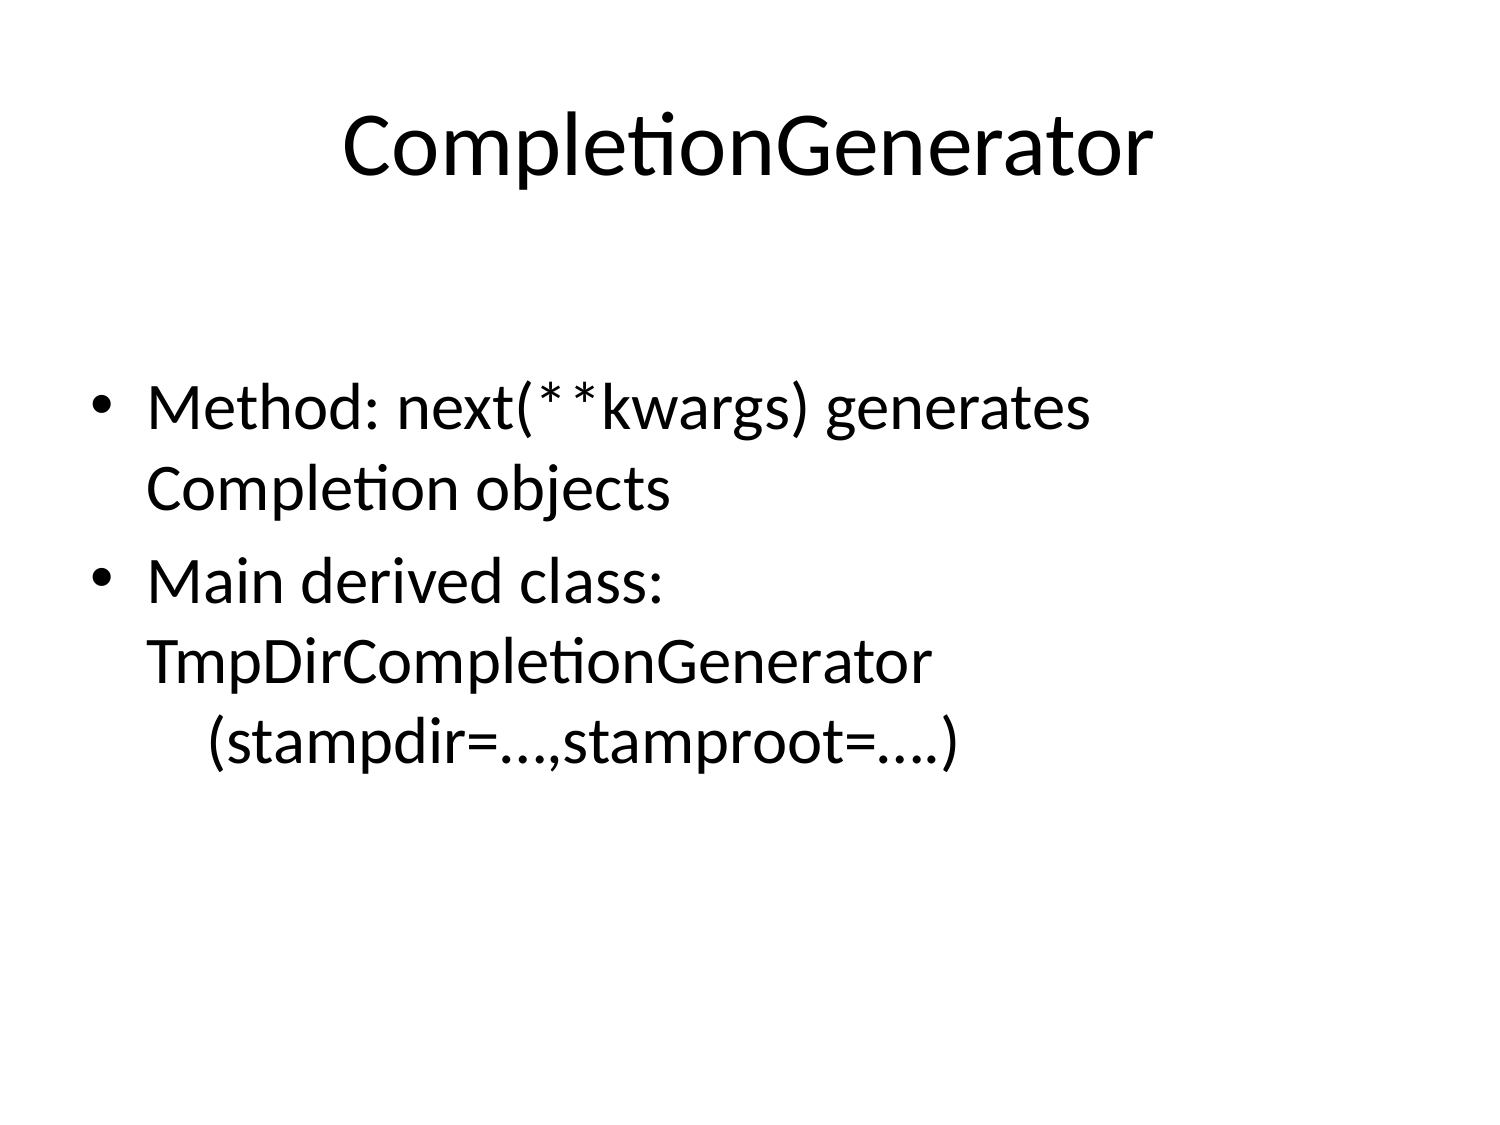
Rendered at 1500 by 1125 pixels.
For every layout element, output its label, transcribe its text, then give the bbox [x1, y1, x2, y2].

title CompletionGenerator [75, 45, 1425, 233]
list Method: next(**kwargs) generates Completion objects Main derived class: TmpDirCompletionGenerator (stampdir=…,stamproot=….) [75, 262, 1425, 1005]
